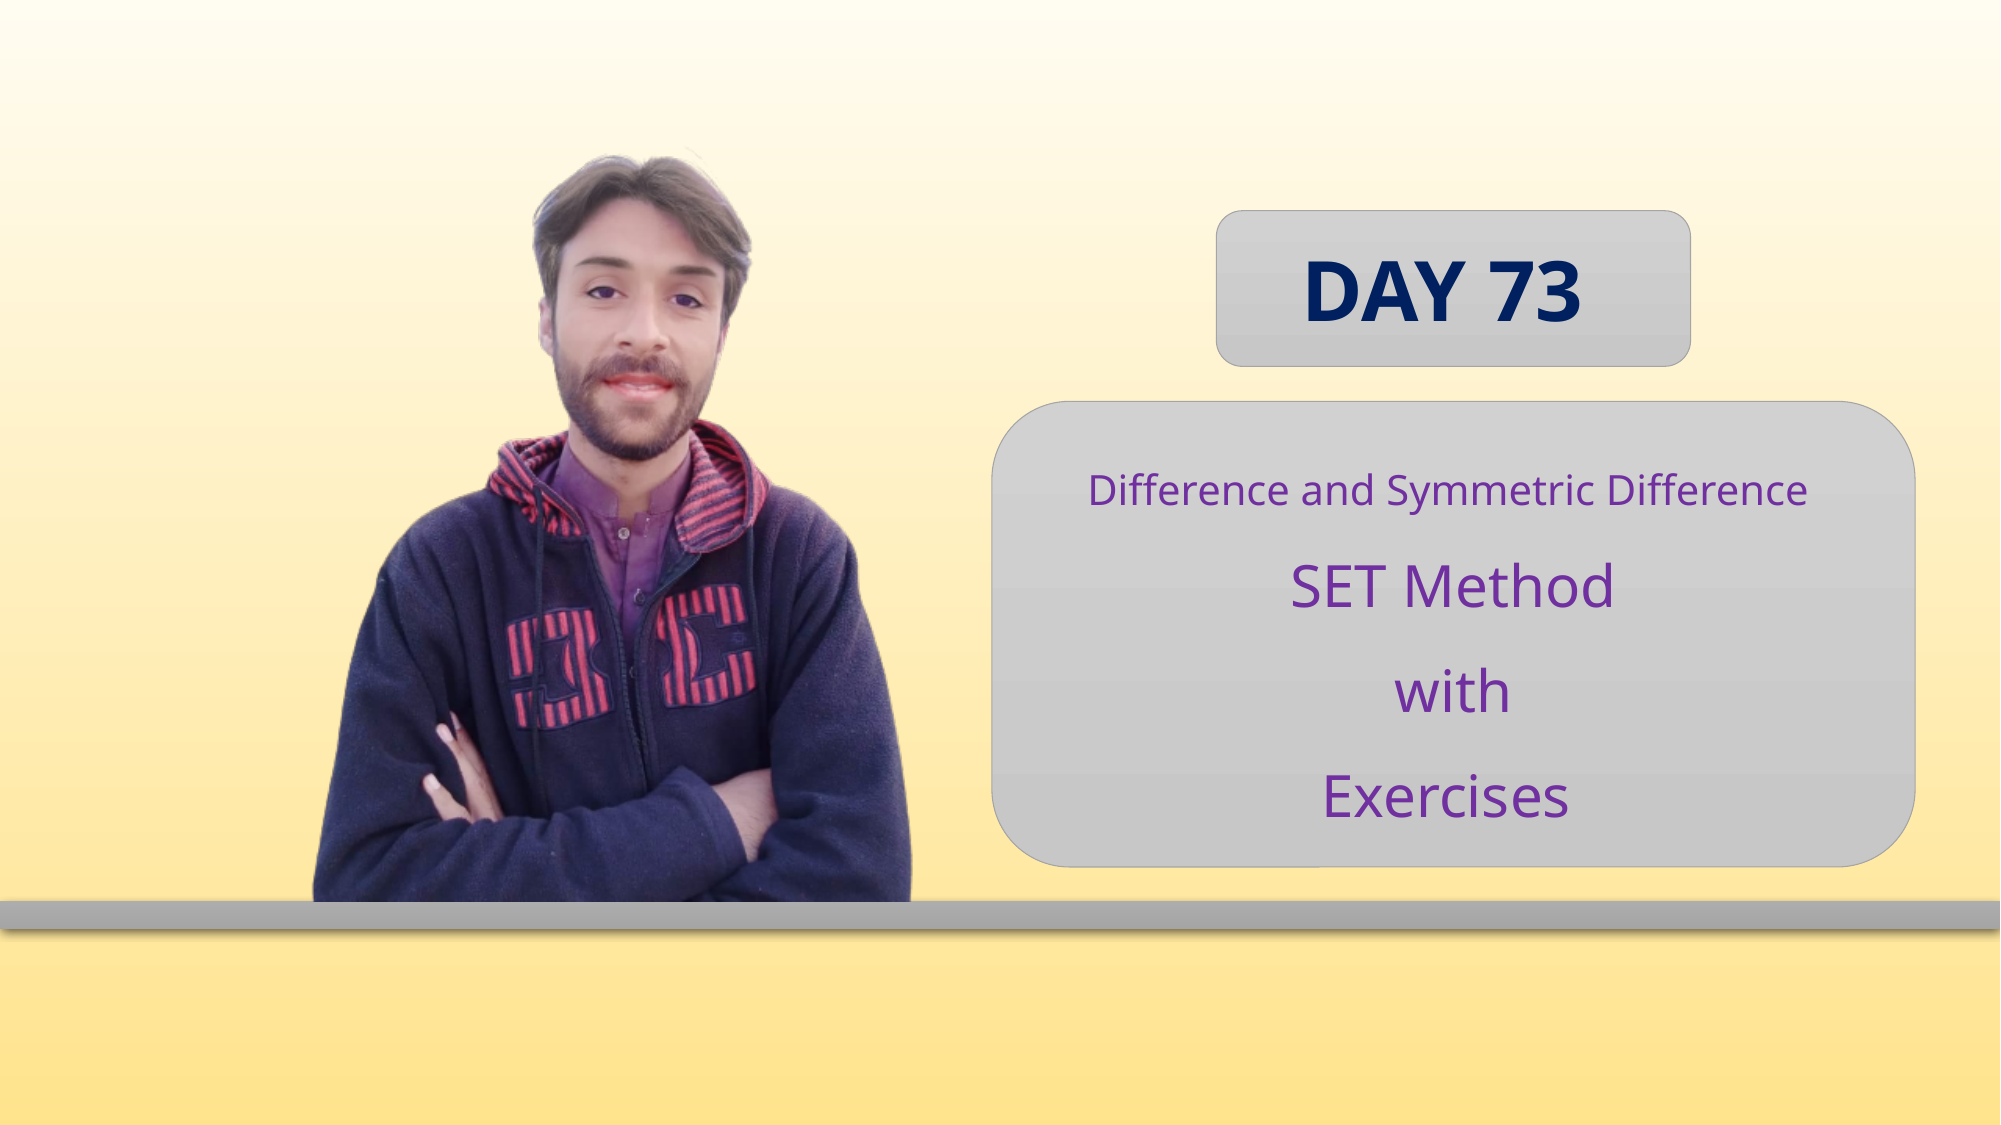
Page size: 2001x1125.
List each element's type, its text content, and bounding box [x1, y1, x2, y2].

text_box [0, 901, 2000, 929]
picture [292, 0, 969, 902]
text_box Difference and Symmetric Difference SET Method with Exercises [991, 400, 1916, 868]
text_box DAY 73 [1215, 210, 1692, 367]
